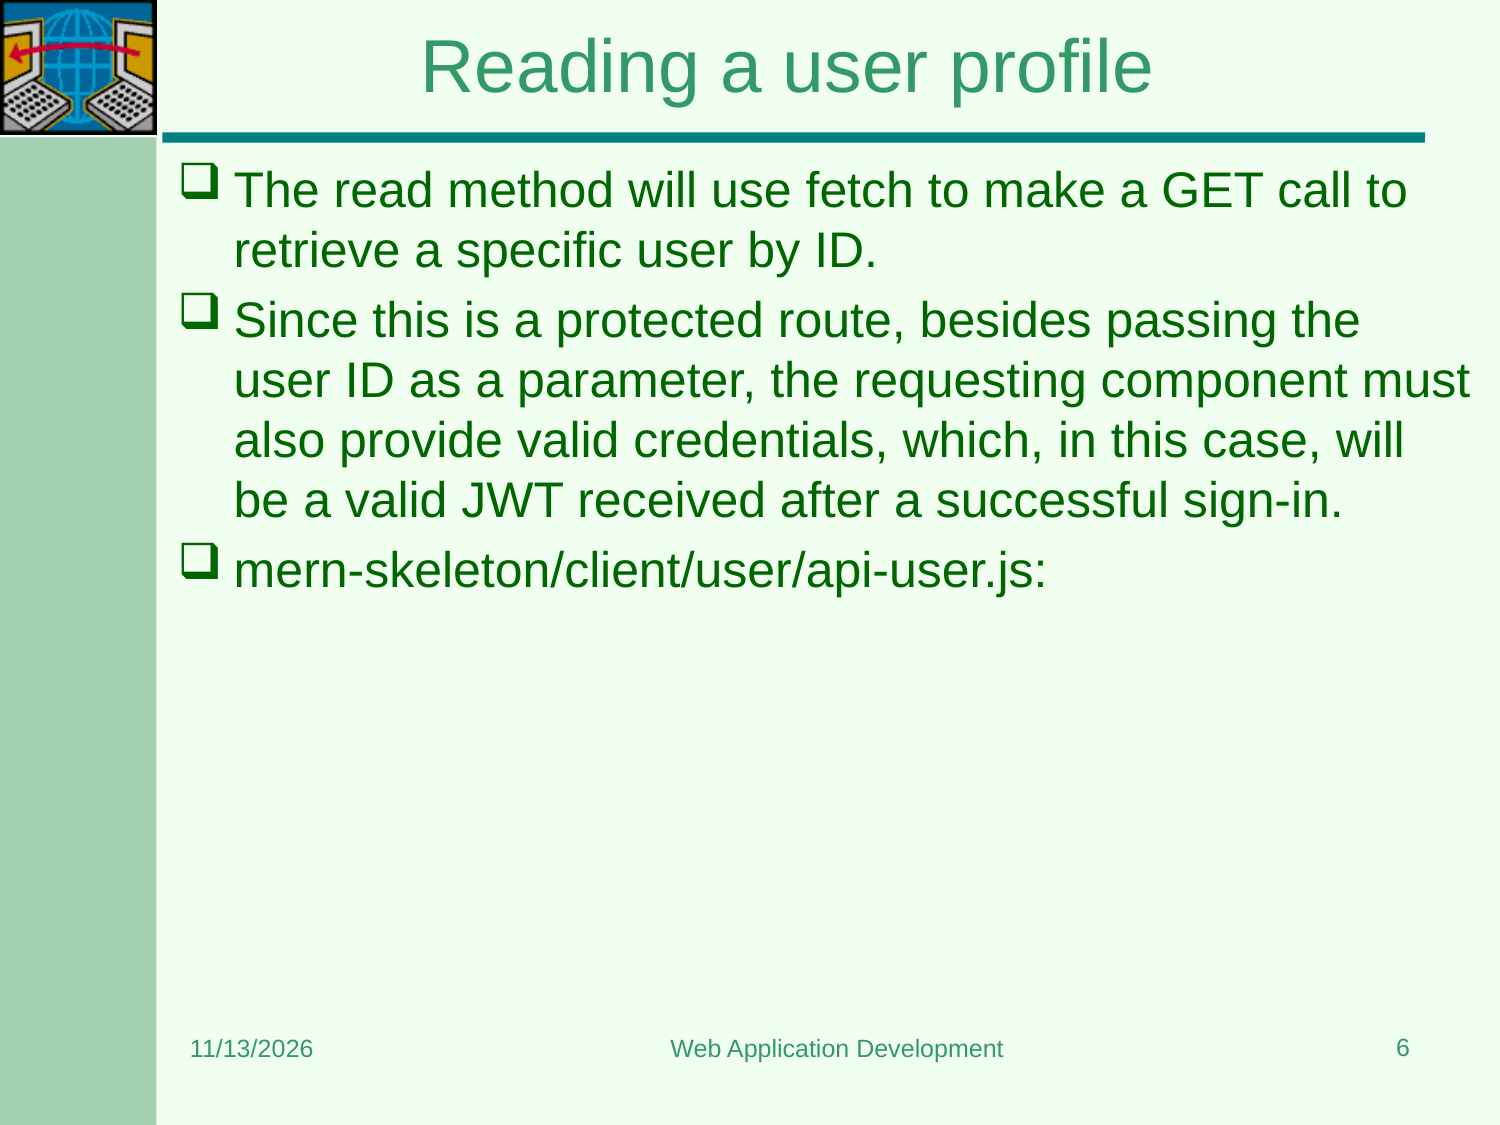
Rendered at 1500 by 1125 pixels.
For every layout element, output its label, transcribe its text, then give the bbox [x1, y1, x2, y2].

slide_number 6 [1237, 1024, 1426, 1103]
title Reading a user profile [150, 0, 1425, 125]
footer Web Application Development [462, 1024, 1213, 1104]
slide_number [174, 1024, 438, 1104]
picture [0, 0, 157, 135]
list The read method will use fetch to make a GET call to retrieve a specific user by ID. Since this is a protected route, besides passing the user ID as a parameter, the requesting component must also provide valid credentials, which, in this case, will be a valid JWT received after a successful sign-in. mern-skeleton/client/user/api-user.js: [162, 149, 1488, 1013]
